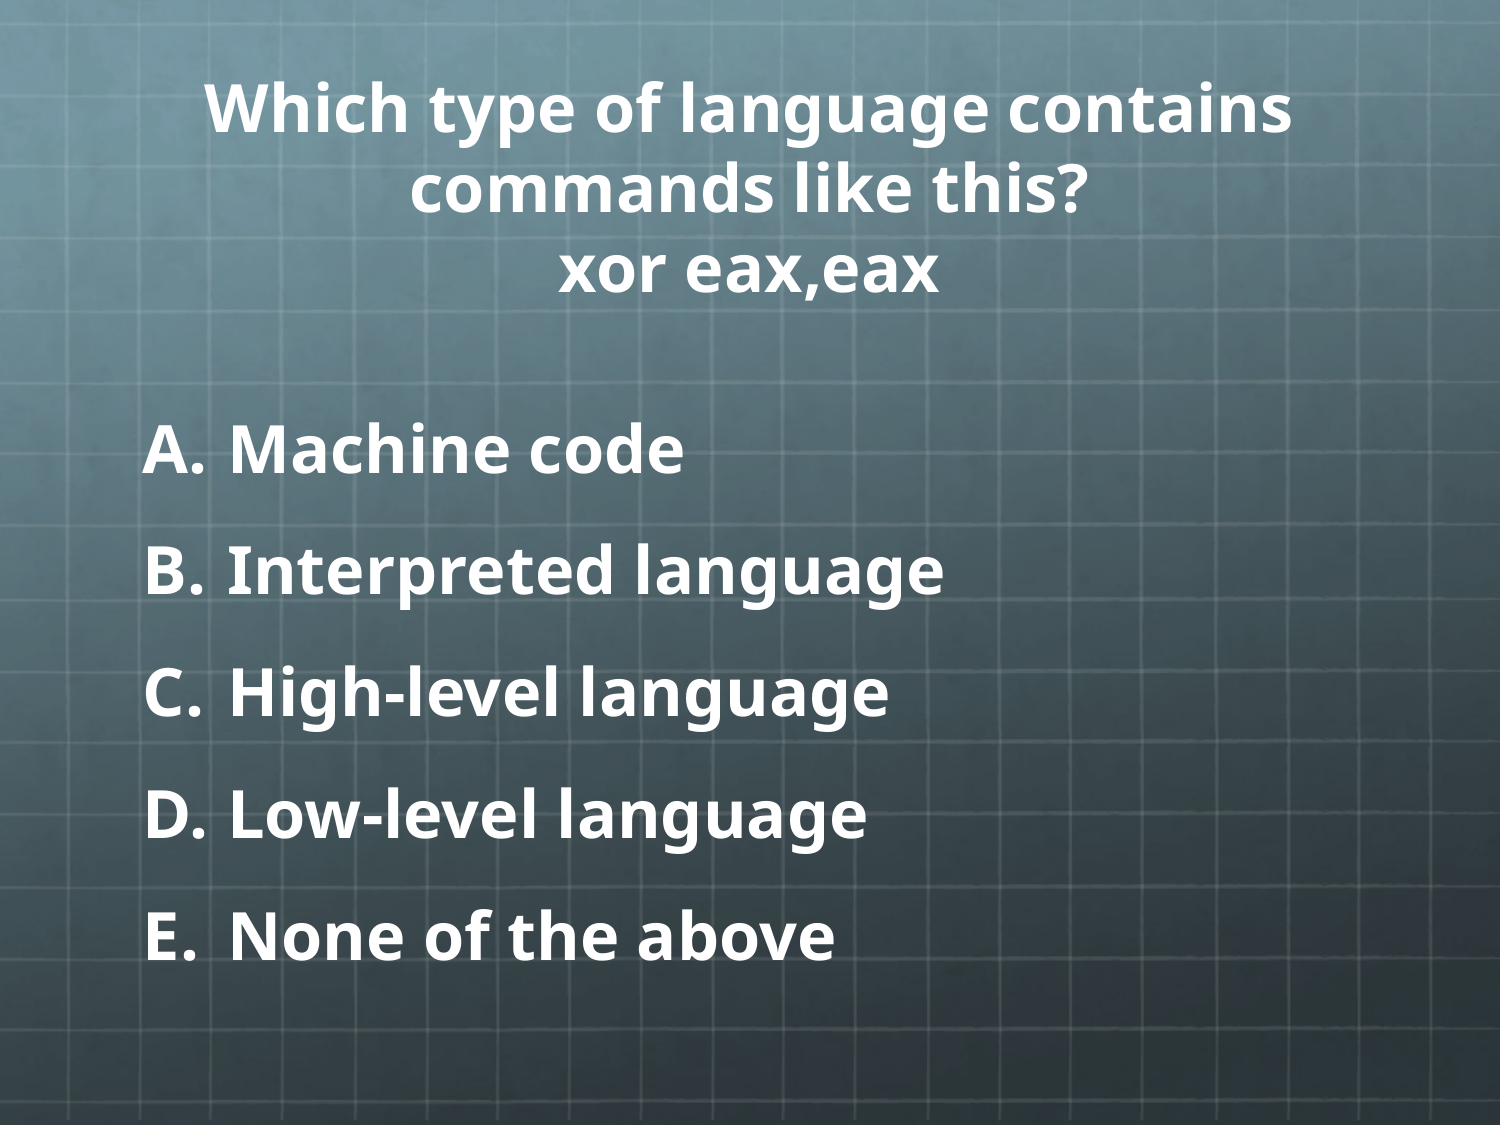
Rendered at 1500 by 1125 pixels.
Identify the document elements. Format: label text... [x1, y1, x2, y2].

picture [0, 0, 1500, 1125]
title Which type of language contains commands like this? xor eax,eax [127, 17, 1372, 355]
list Machine code Interpreted language High-level language Low-level language None of the above [127, 399, 1372, 1048]
